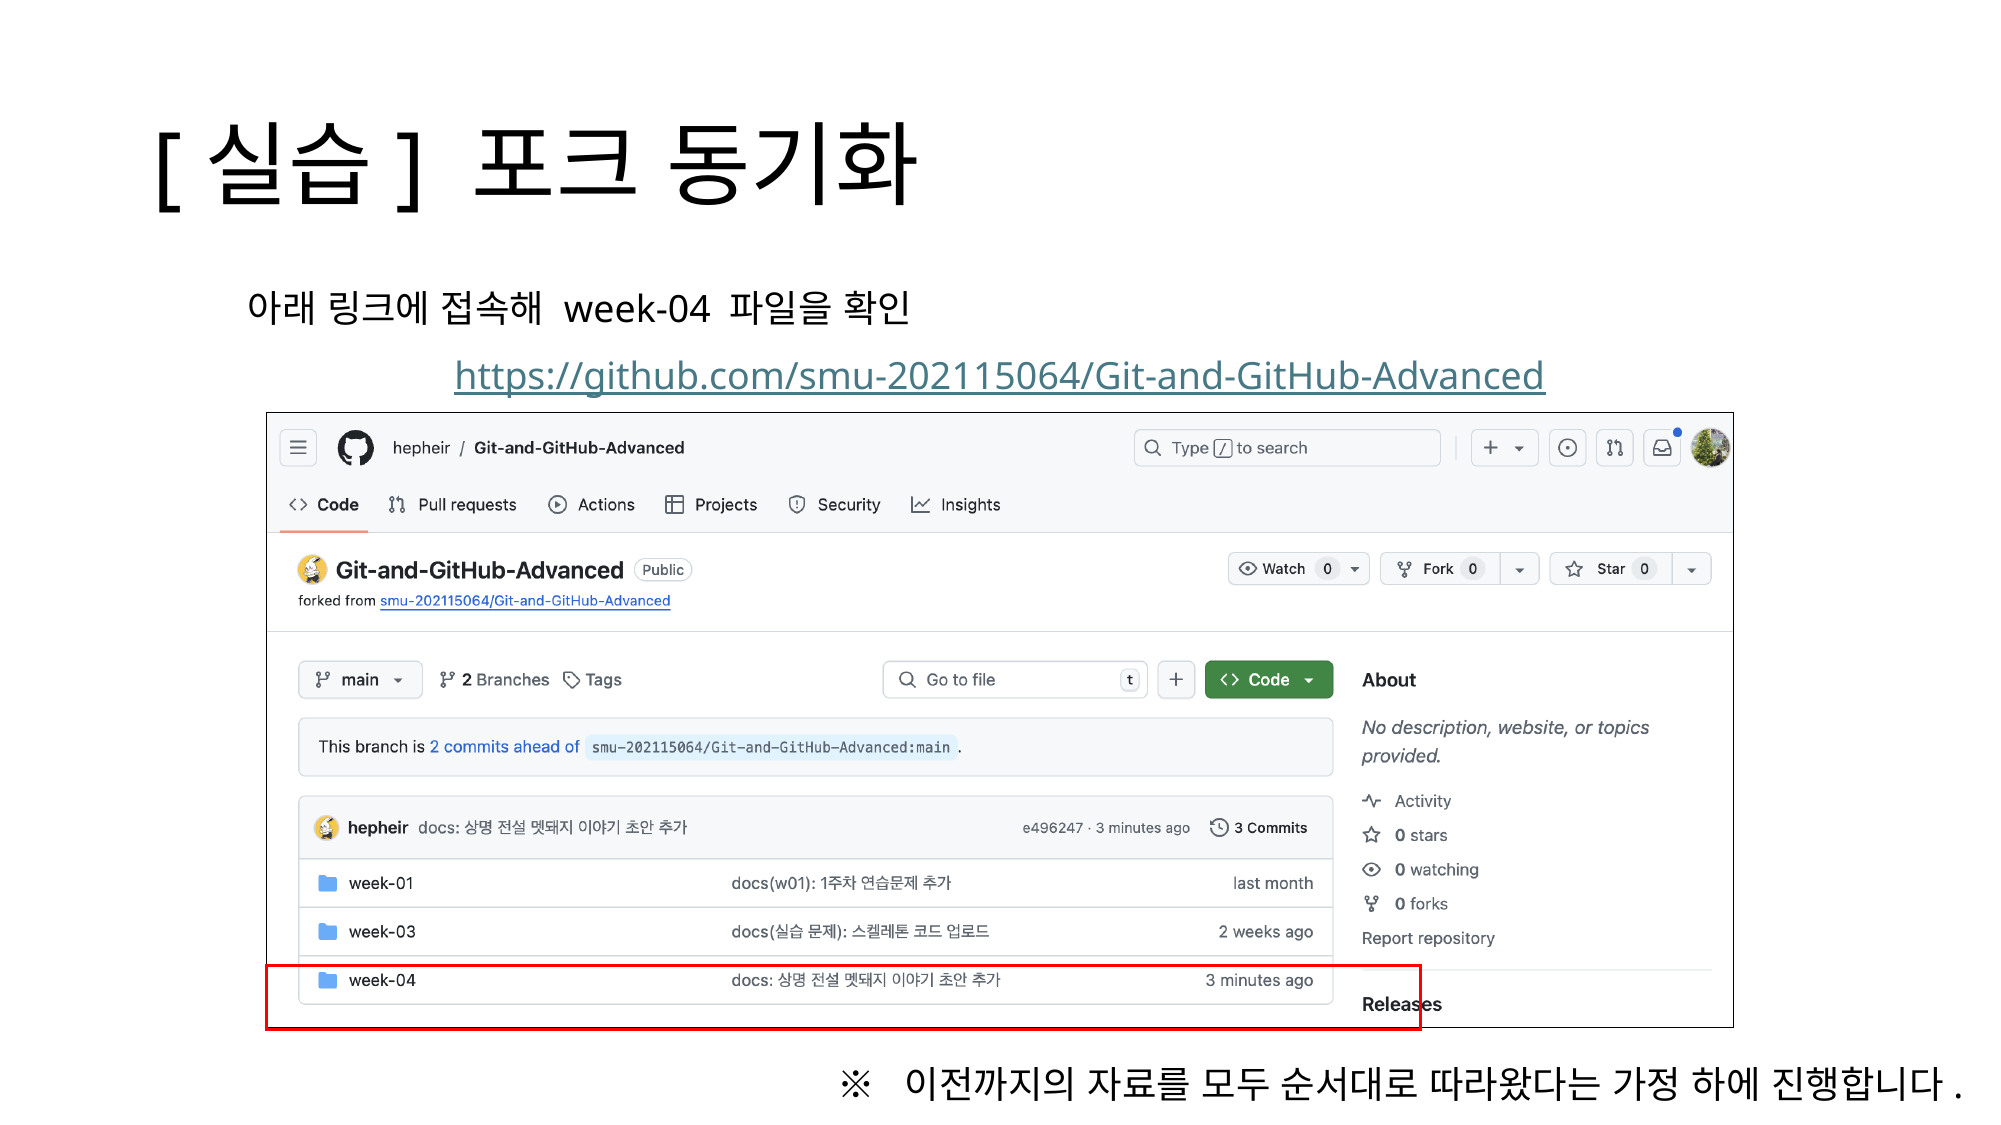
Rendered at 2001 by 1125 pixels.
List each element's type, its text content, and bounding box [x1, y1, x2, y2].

picture [266, 411, 1734, 1028]
text_box https://github.com/smu-202115064/Git-and-GitHub-Advanced [439, 344, 1561, 411]
title [실습] 포크 동기화 [137, 59, 1863, 278]
text_box ※ 이전까지의 자료를 모두 순서대로 따라왔다는 가정 하에 진행합니다. [822, 1053, 1978, 1114]
text_box 아래 링크에 접속해 week-04 파일을 확인 [232, 277, 928, 337]
text_box [265, 964, 1422, 1031]
